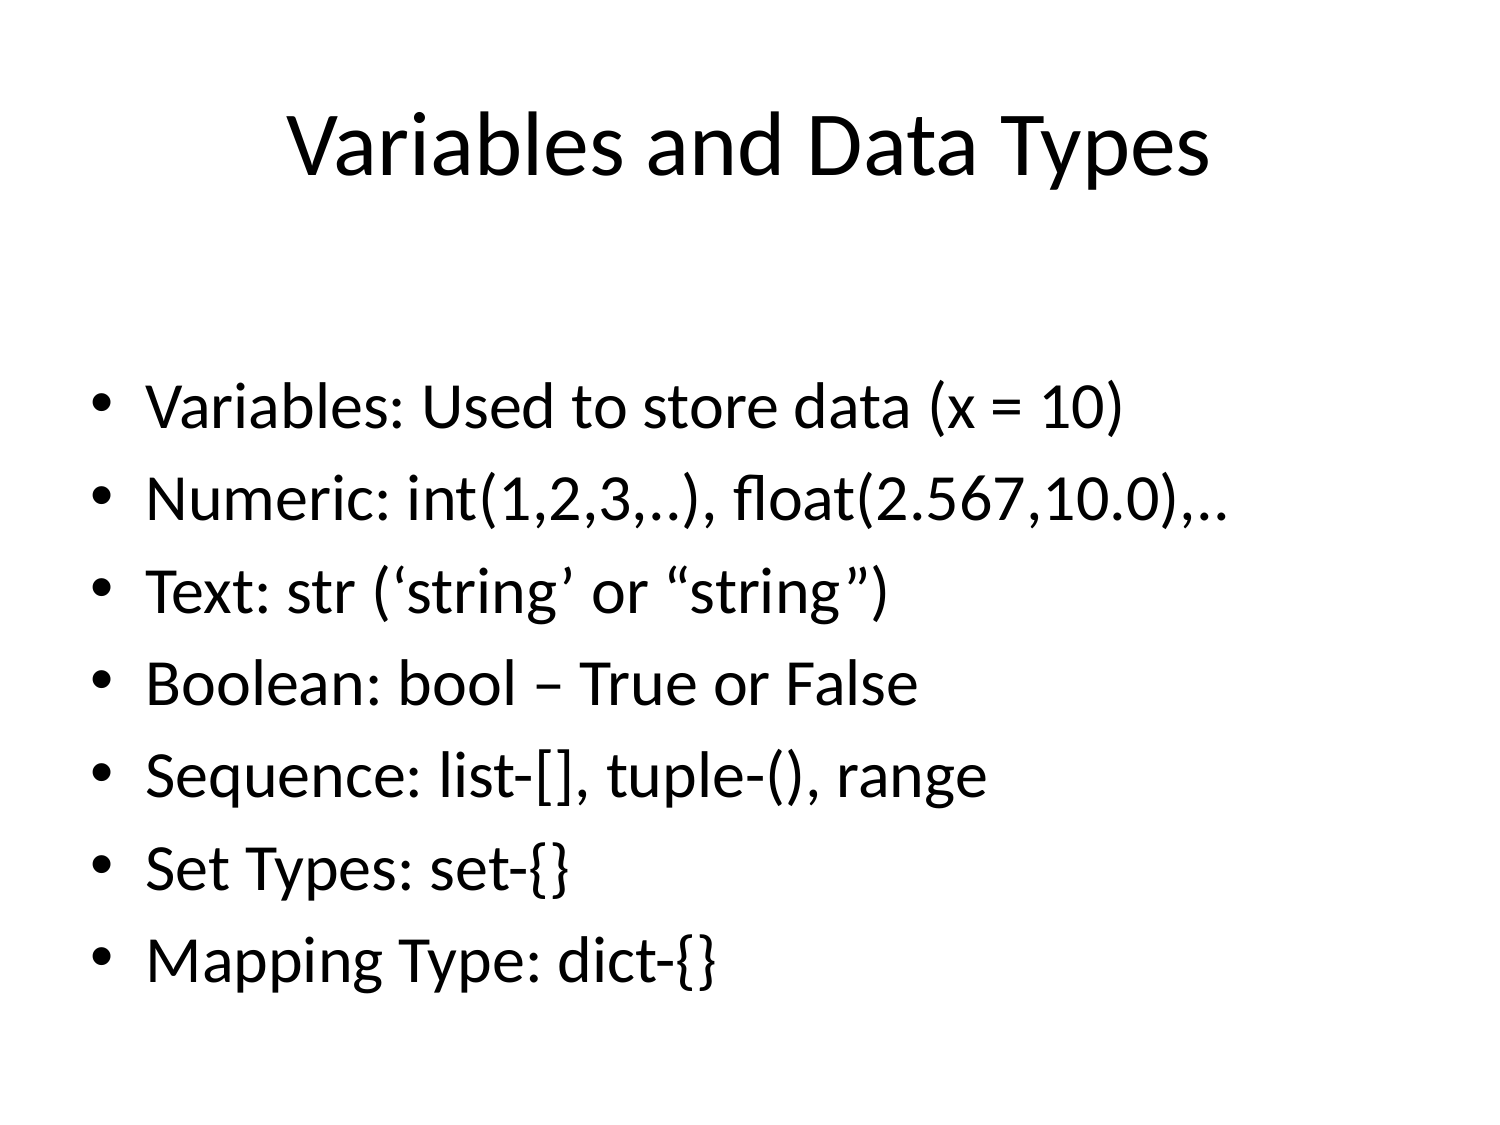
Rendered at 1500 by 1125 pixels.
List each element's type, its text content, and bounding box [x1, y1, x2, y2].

list Variables: Used to store data (x = 10) Numeric: int(1,2,3,..), float(2.567,10.0),.. Text: str (‘string’ or “string”) Boolean: bool – True or False Sequence: list-[], tuple-(), range Set Types: set-{} Mapping Type: dict-{} [75, 262, 1425, 1005]
title Variables and Data Types [75, 45, 1425, 233]
